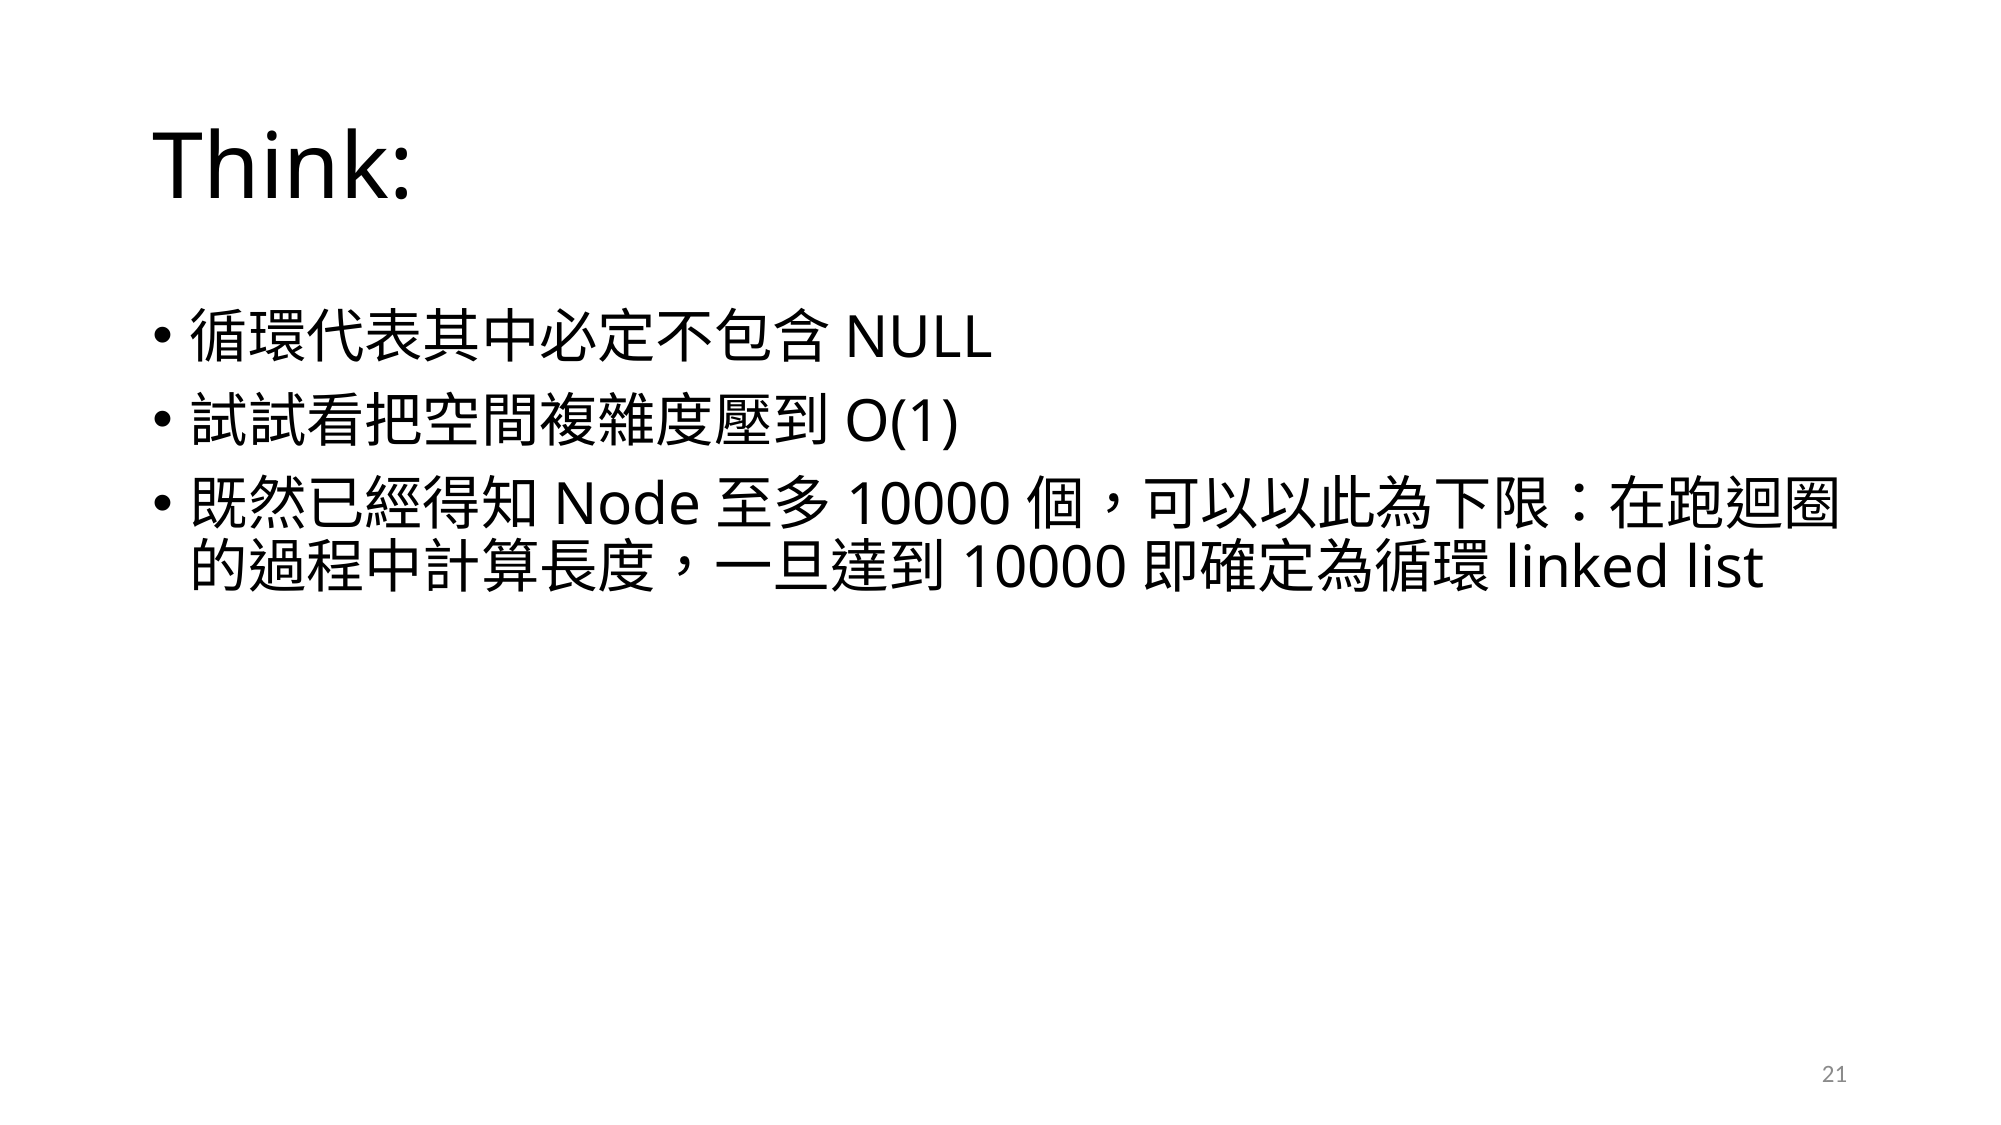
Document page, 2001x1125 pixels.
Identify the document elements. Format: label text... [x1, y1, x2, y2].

list 循環代表其中必定不包含NULL 試試看把空間複雜度壓到O(1) 既然已經得知Node至多10000個，可以以此為下限：在跑迴圈的過程中計算長度，一旦達到10000即確定為循環linked list [137, 299, 1863, 1014]
title Think: [137, 59, 1863, 278]
slide_number 21 [1412, 1042, 1863, 1103]
